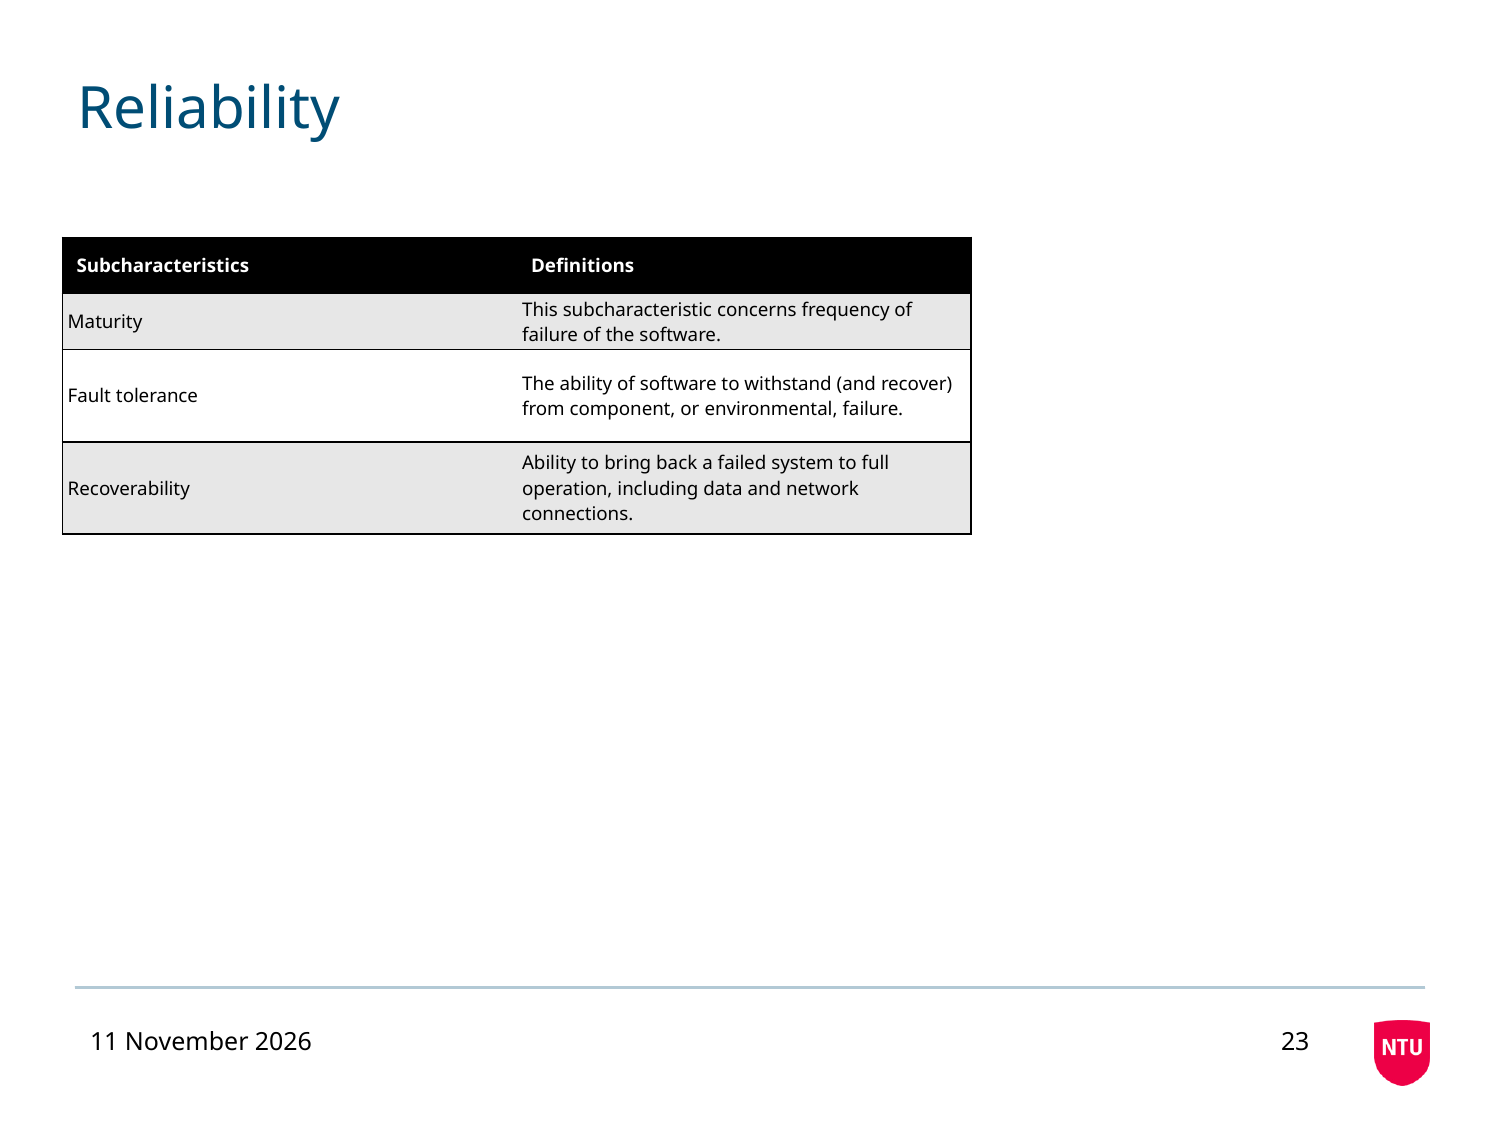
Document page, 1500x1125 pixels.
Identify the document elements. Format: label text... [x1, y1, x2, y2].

table_cell Ability to bring back a failed system to full operation, including data and network connections. [517, 443, 970, 533]
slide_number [75, 1017, 425, 1097]
table_header Subcharacteristics [63, 238, 517, 293]
table_cell Fault tolerance [63, 350, 517, 441]
slide_number 23 [974, 1017, 1325, 1097]
table_cell Recoverability [63, 443, 517, 533]
table_header Definitions [517, 238, 970, 293]
title Reliability [62, 62, 1425, 238]
picture [1374, 1020, 1430, 1086]
table_cell This subcharacteristic concerns frequency of failure of the software. [517, 294, 970, 349]
table_cell Maturity [63, 294, 517, 349]
table_cell The ability of software to withstand (and recover) from component, or environmental, failure. [517, 350, 970, 441]
